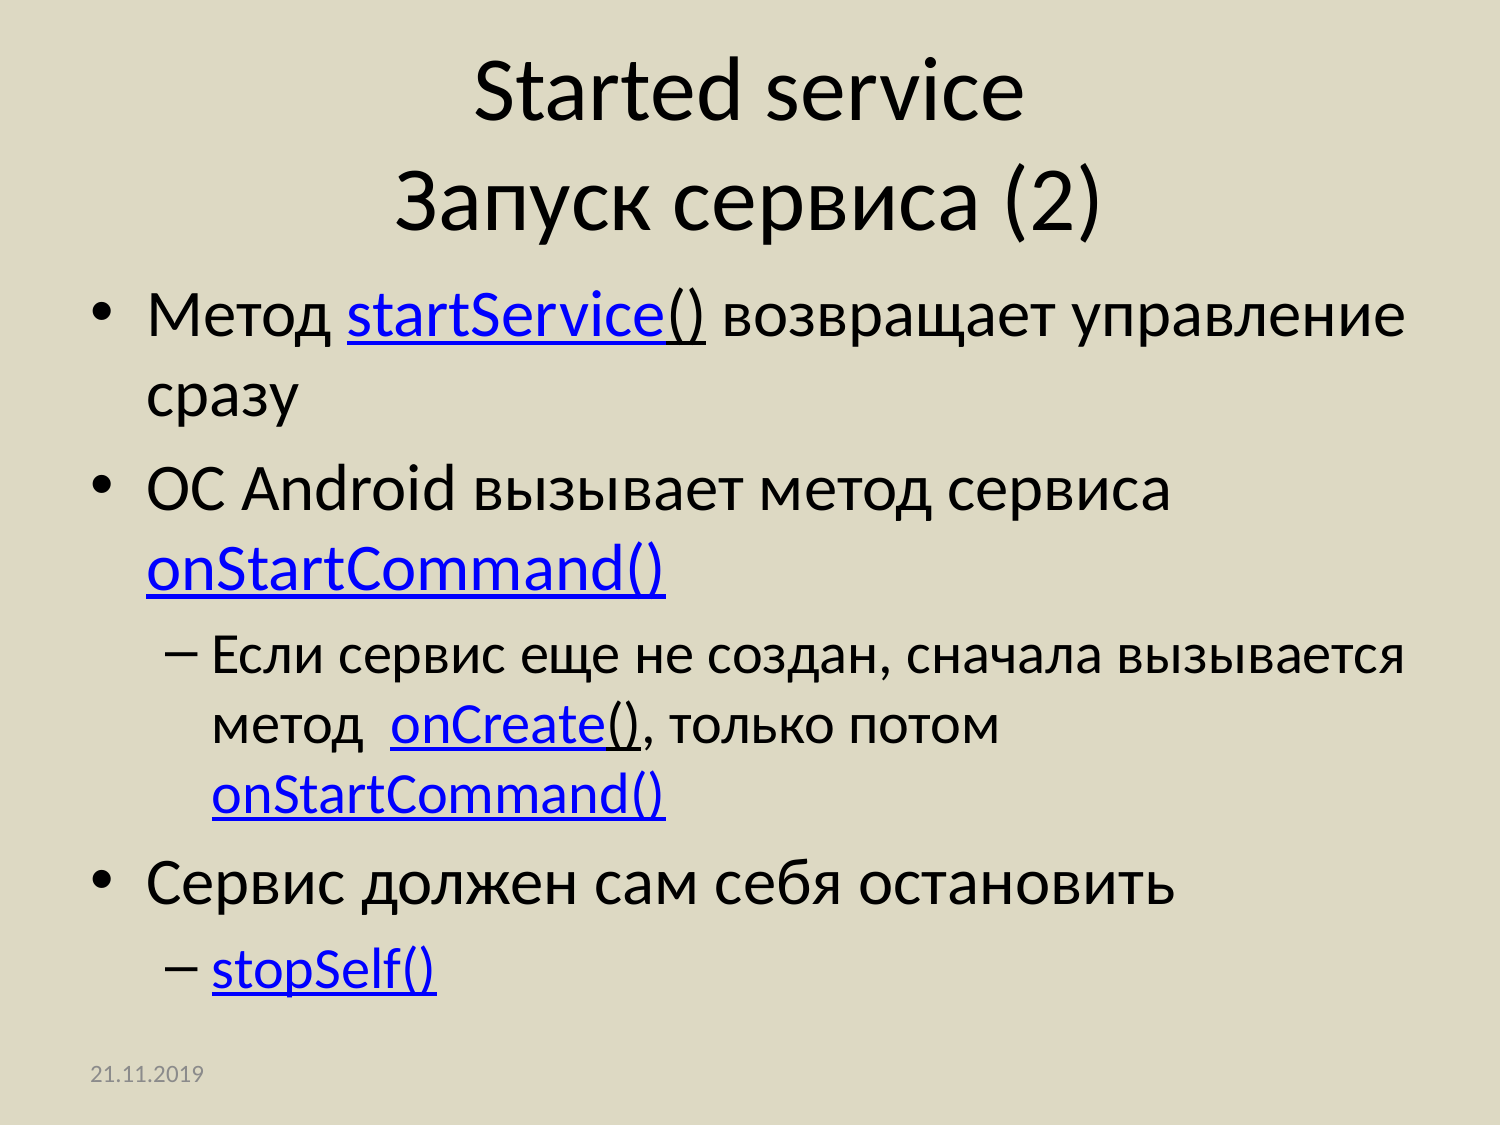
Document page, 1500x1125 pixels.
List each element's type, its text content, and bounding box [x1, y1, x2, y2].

title Started service Запуск сервиса (2) [74, 44, 1426, 233]
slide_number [75, 1042, 425, 1103]
list Метод startService() возвращает управление сразу ОС Android вызывает метод сервиса onStartCommand() Если сервис еще не создан, сначала вызывается метод onCreate(), только потом onStartCommand() Сервис должен сам себя остановить stopSelf() [74, 262, 1426, 1006]
